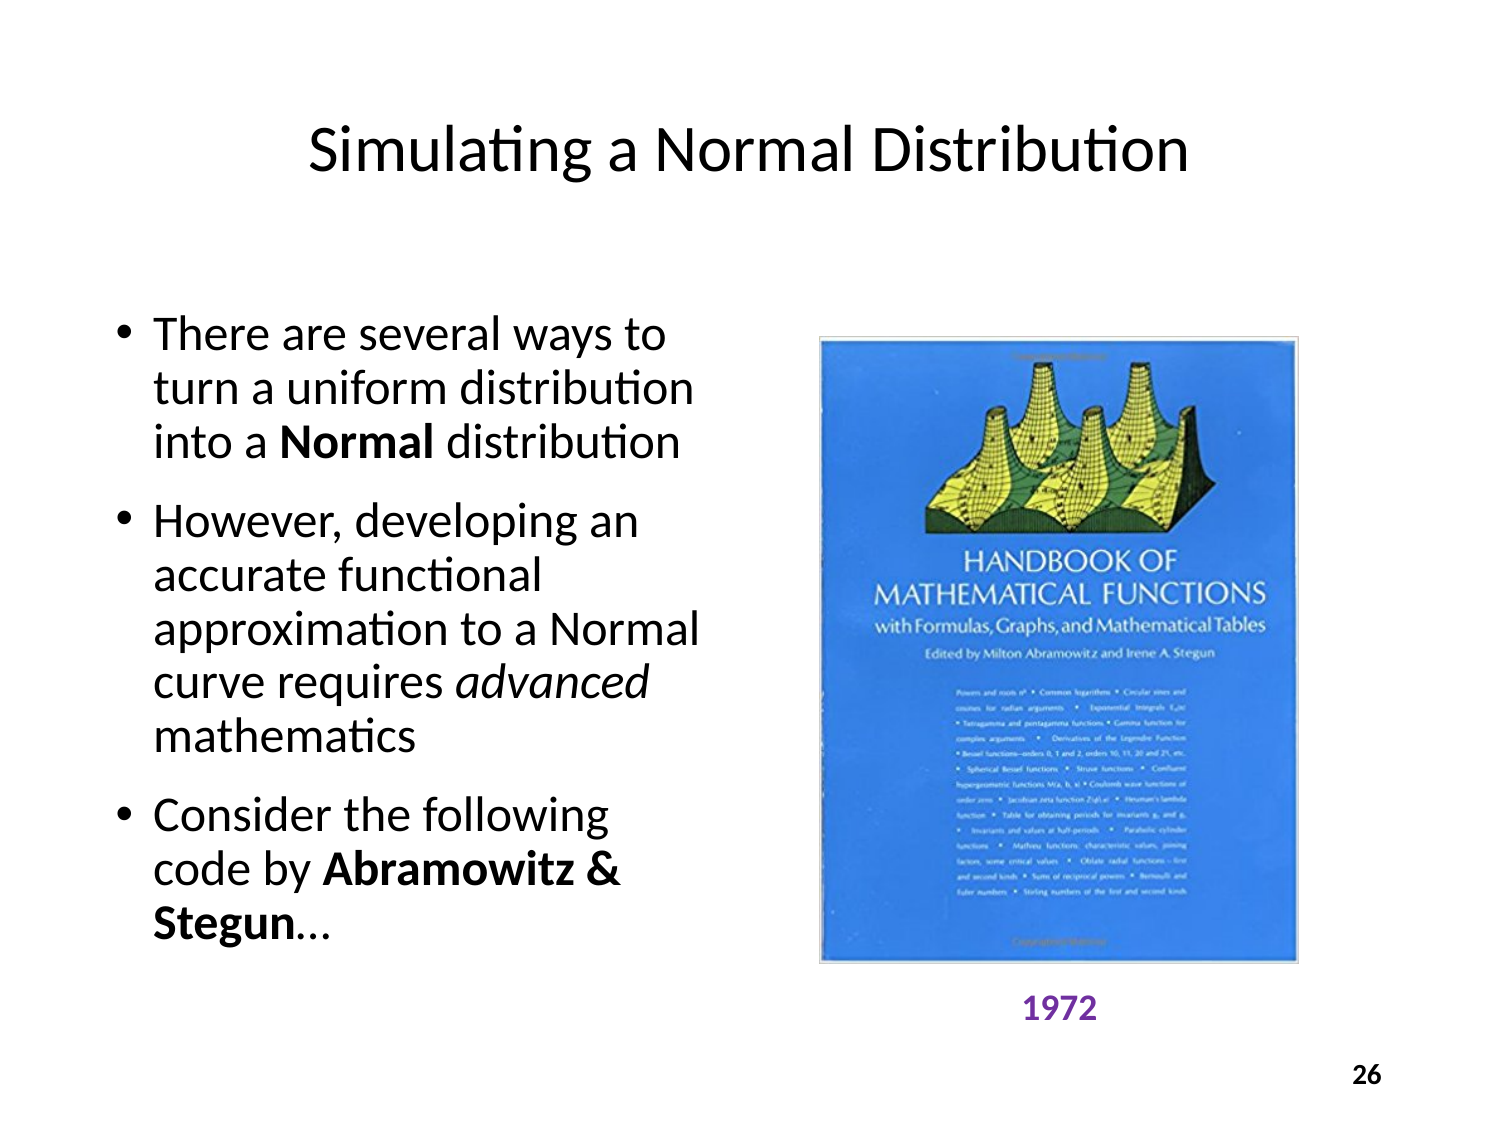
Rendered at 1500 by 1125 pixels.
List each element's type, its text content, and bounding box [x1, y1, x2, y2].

slide_number 26 [1059, 1042, 1397, 1103]
picture [819, 336, 1299, 964]
title Simulating a Normal Distribution [103, 59, 1397, 241]
text_box 1972 [935, 975, 1184, 1036]
list There are several ways to turn a uniform distribution into a Normal distribution However, developing an accurate functional approximation to a Normal curve requires advanced mathematics Consider the following code by Abramowitz & Stegun… [100, 299, 728, 1094]
